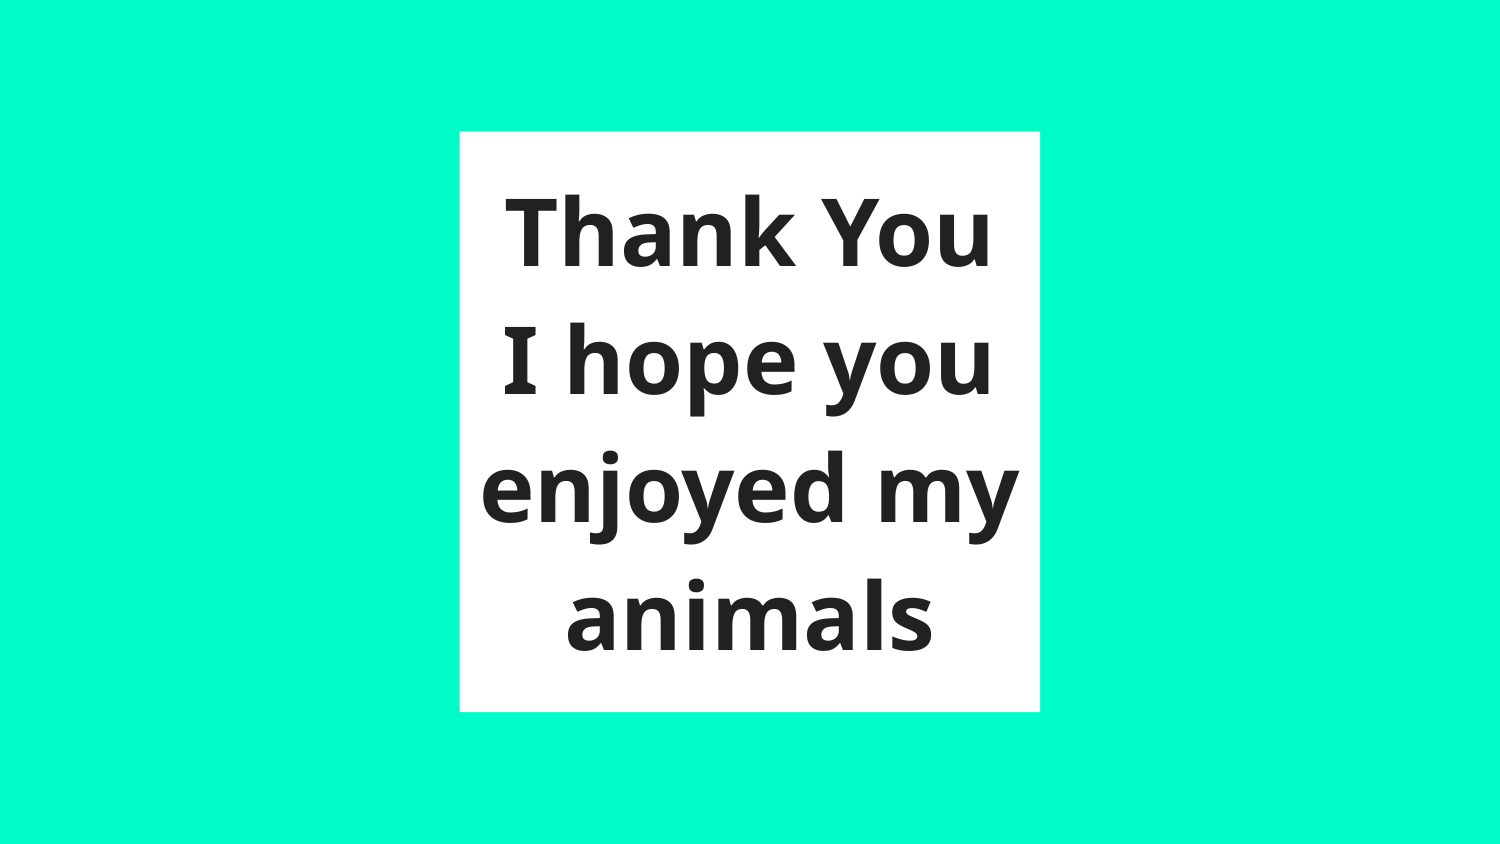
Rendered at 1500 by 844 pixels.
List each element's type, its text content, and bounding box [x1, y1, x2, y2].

title Thank You I hope you enjoyed my animals [459, 131, 1041, 713]
